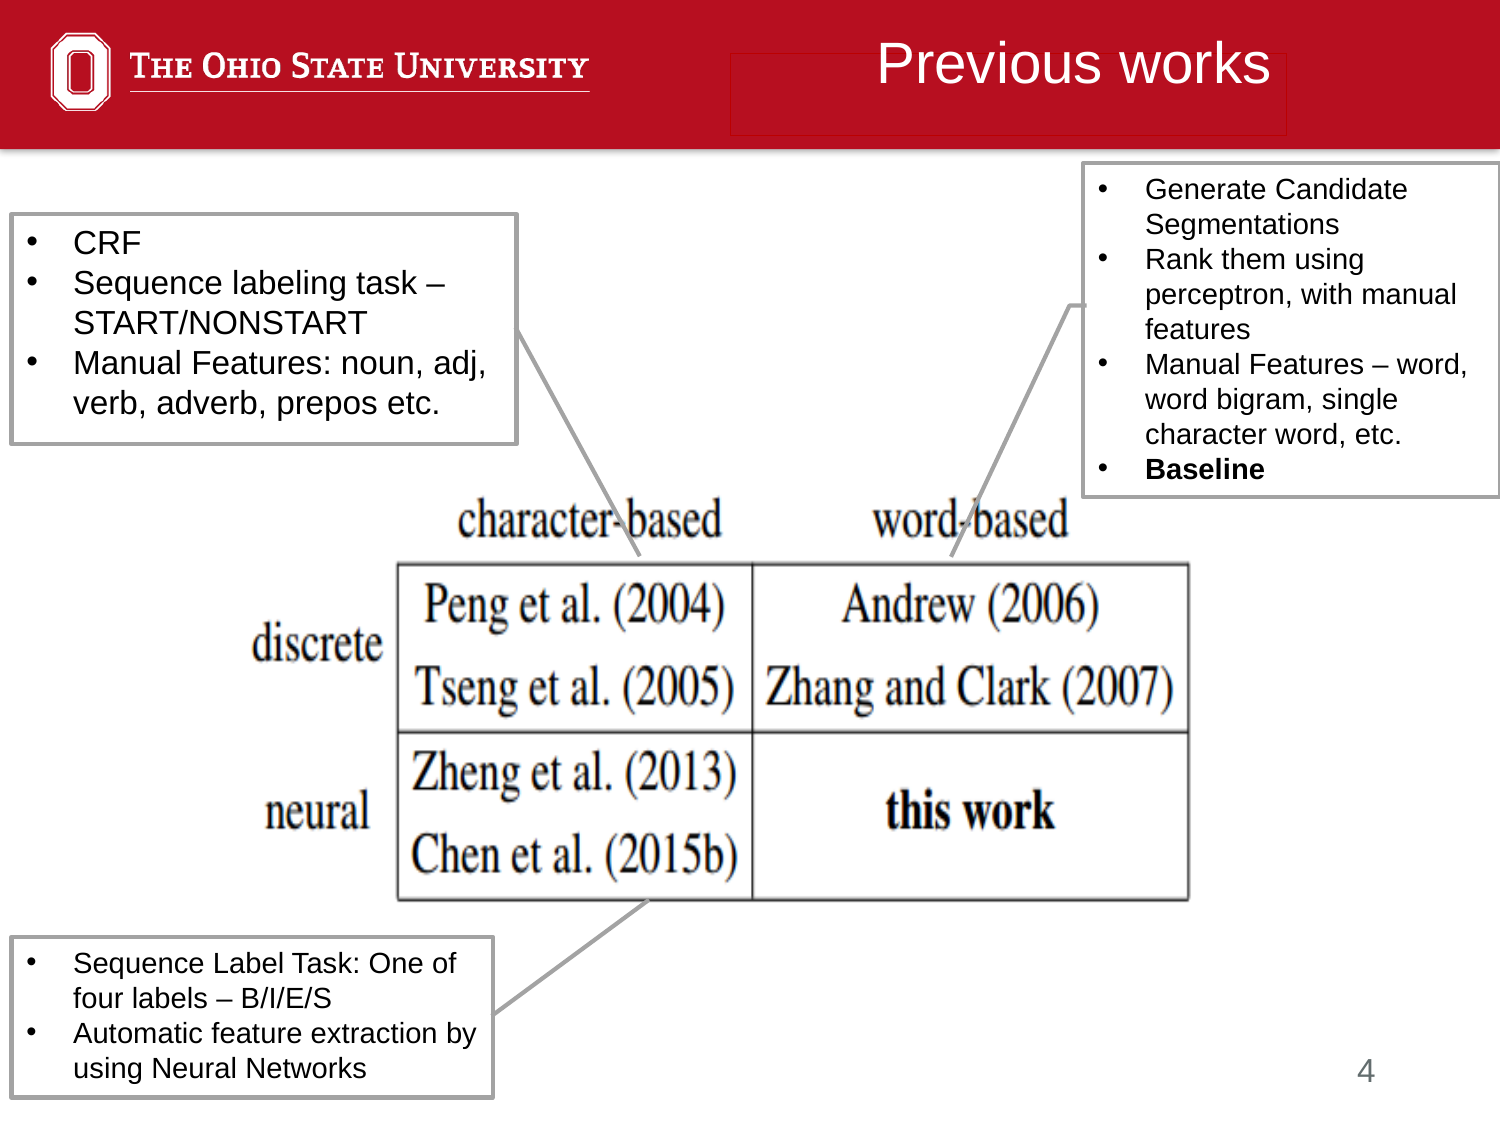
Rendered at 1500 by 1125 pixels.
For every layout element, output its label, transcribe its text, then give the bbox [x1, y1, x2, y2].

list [231, 471, 1230, 946]
text_box Generate Candidate Segmentations Rank them using perceptron, with manual features Manual Features – word, word bigram, single character word, etc. Baseline [989, 161, 1500, 499]
picture [50, 32, 590, 111]
text_box Sequence Label Task: One of four labels – B/I/E/S Automatic feature extraction by using Neural Networks [9, 935, 578, 1100]
list Previous works [730, 53, 1287, 136]
text_box CRF Sequence labeling task – START/NONSTART Manual Features: noun, adj, verb, adverb, prepos etc. [9, 212, 596, 470]
